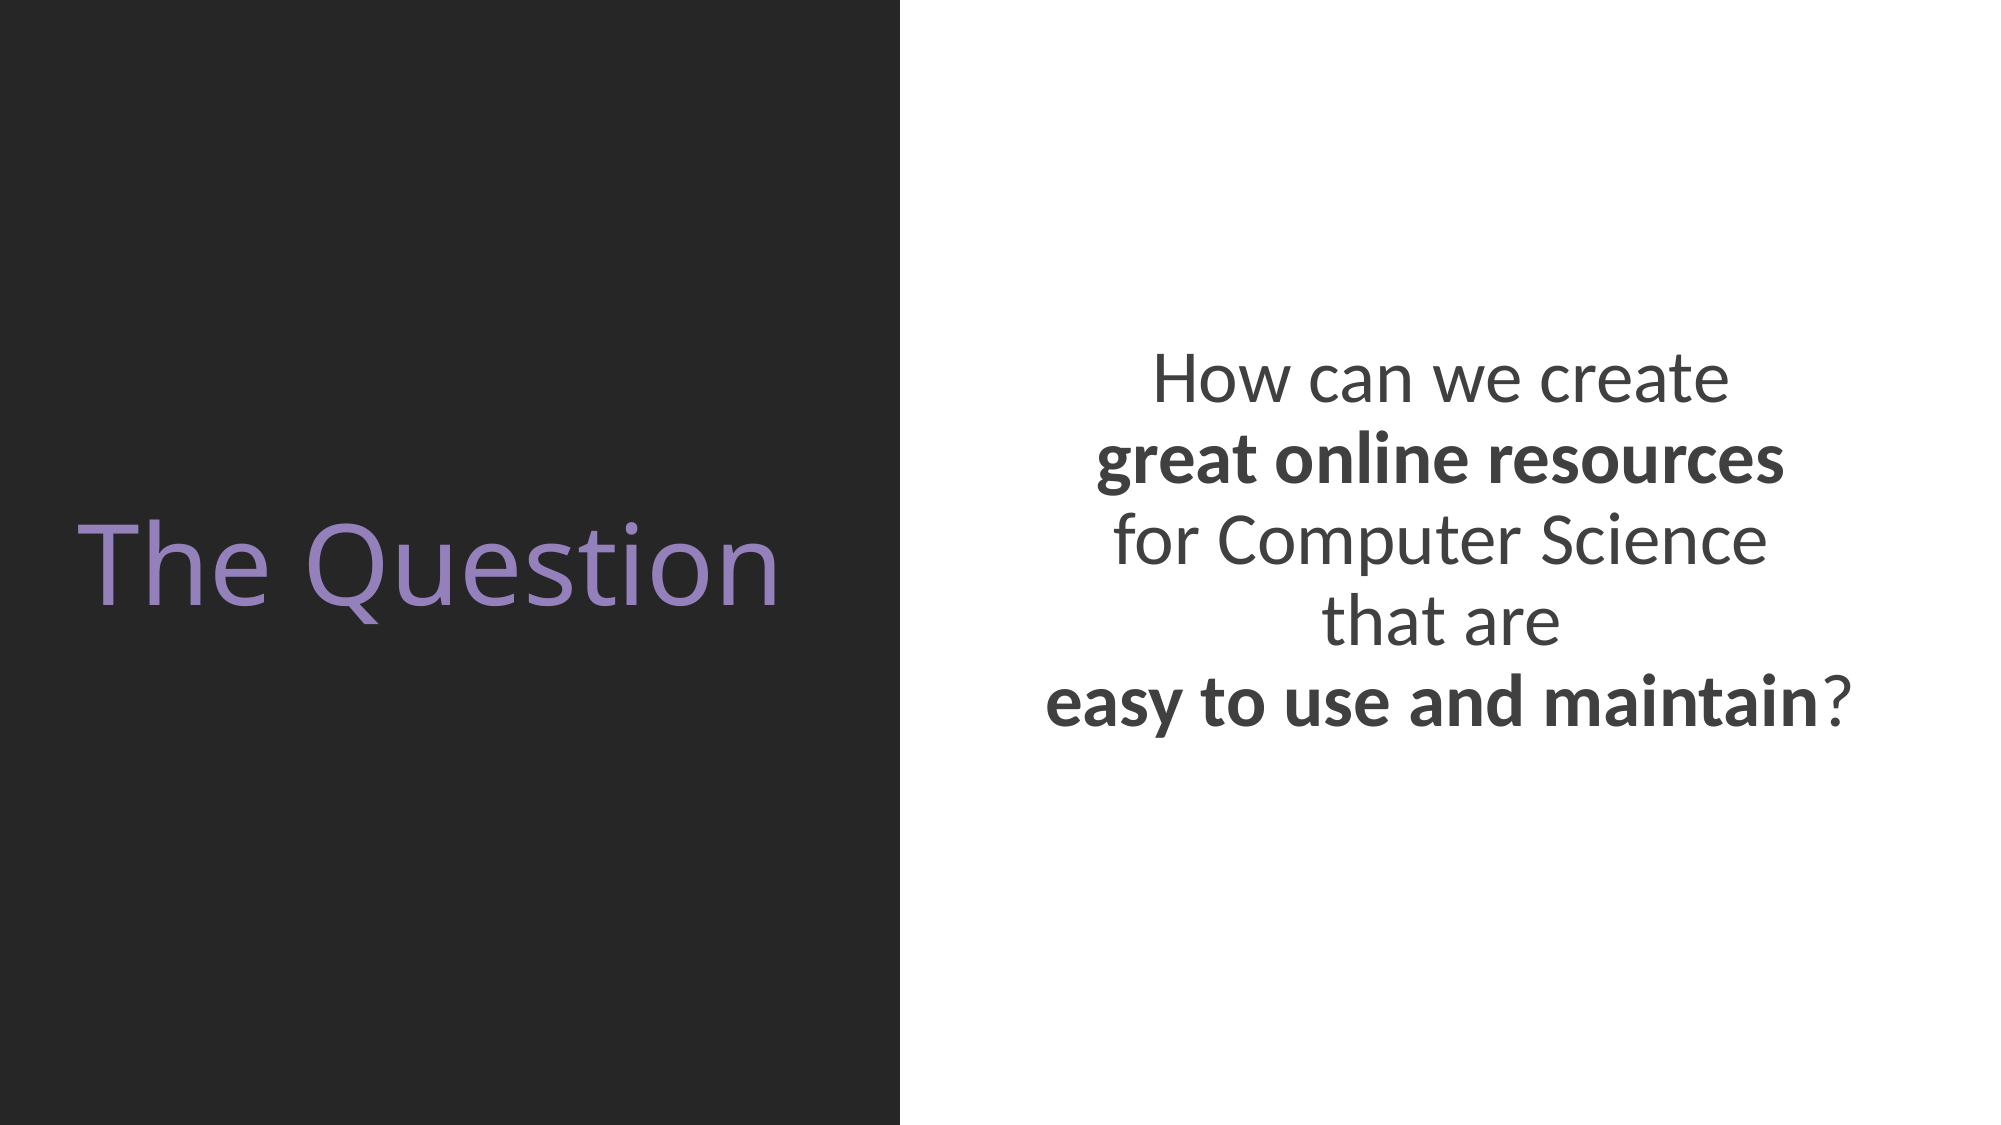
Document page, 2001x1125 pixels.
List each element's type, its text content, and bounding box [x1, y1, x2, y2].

title The Question [0, 487, 863, 638]
list How can we create great online resources for Computer Science that are easy to use and maintain? [900, 330, 2000, 795]
text_box [899, 0, 2000, 1125]
